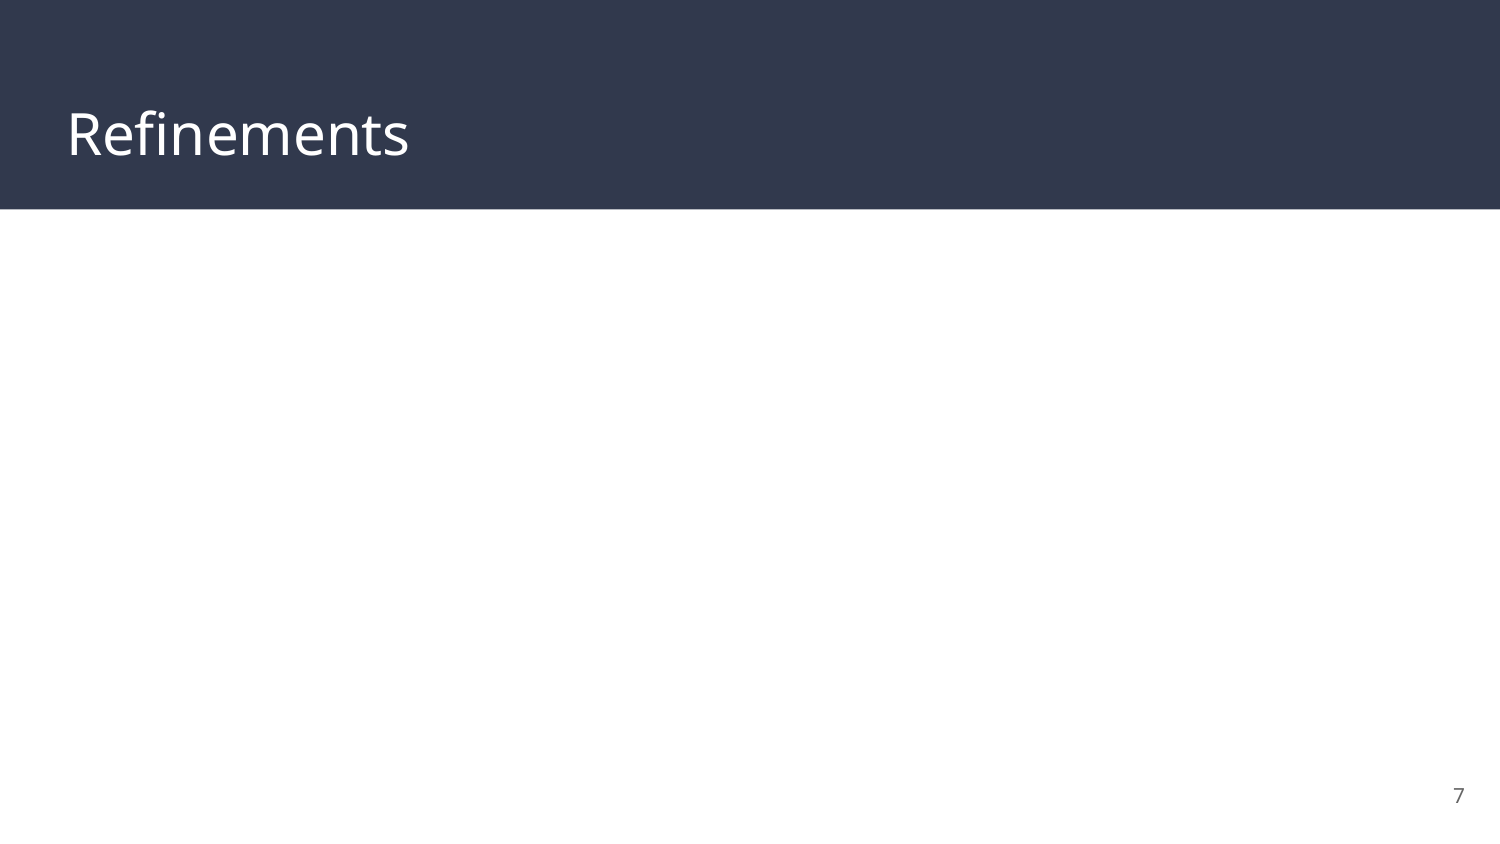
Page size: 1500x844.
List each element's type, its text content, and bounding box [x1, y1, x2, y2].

title Refinements [51, 82, 1449, 185]
slide_number 7 [1389, 764, 1480, 830]
